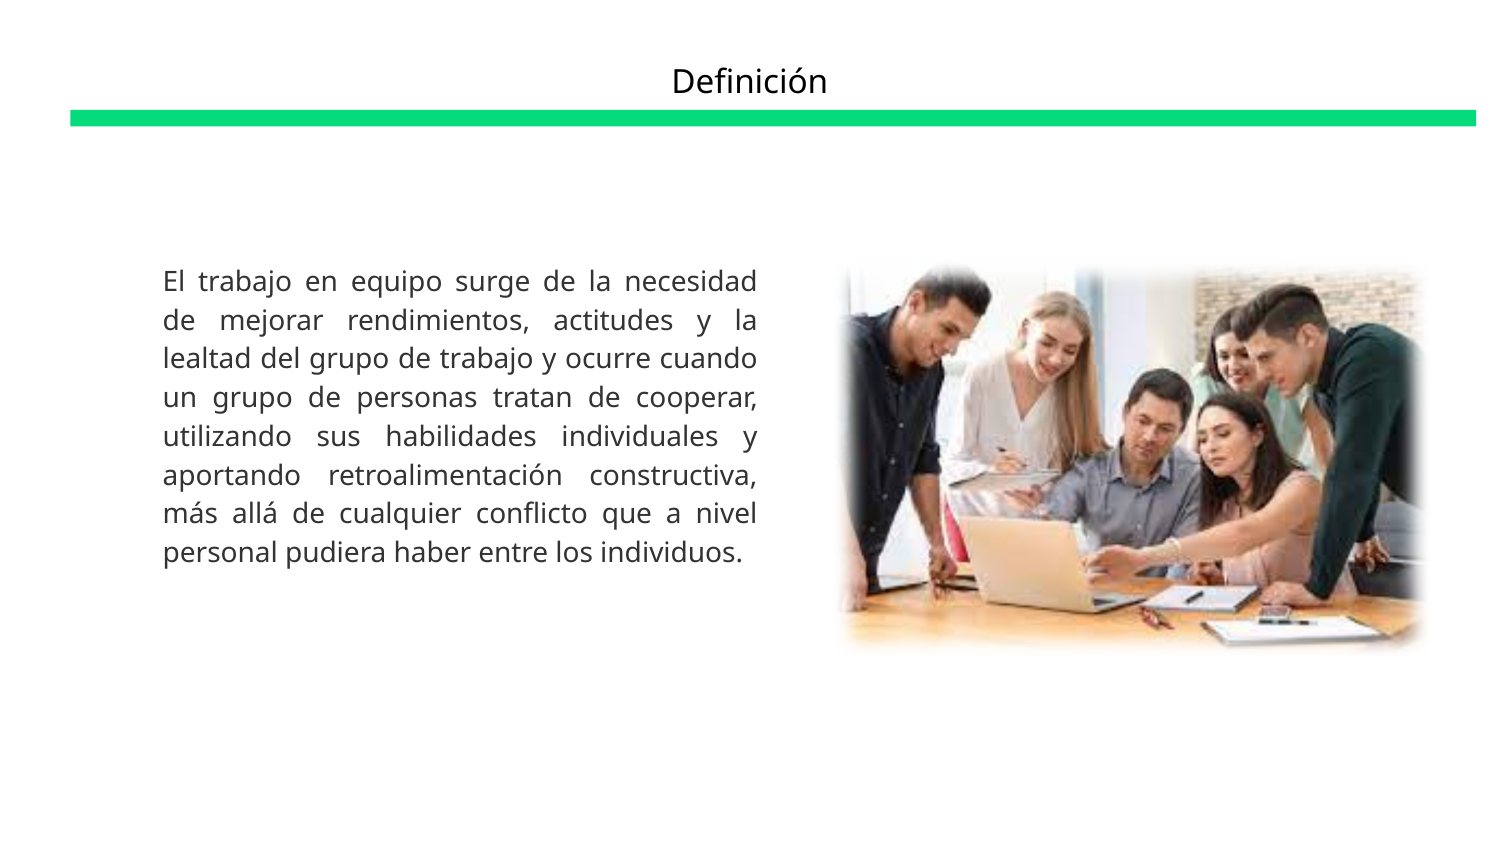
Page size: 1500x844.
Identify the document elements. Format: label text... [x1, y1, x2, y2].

list El trabajo en equipo surge de la necesidad de mejorar rendimientos, actitudes y la lealtad del grupo de trabajo y ocurre cuando un grupo de personas tratan de cooperar, utilizando sus habilidades individuales y aportando retroalimentación constructiva, más allá de cualquier conflicto que a nivel personal pudiera haber entre los individuos. [122, 243, 774, 538]
text_box [70, 109, 1477, 127]
text_box Definición [493, 45, 1007, 115]
picture [833, 259, 1431, 658]
